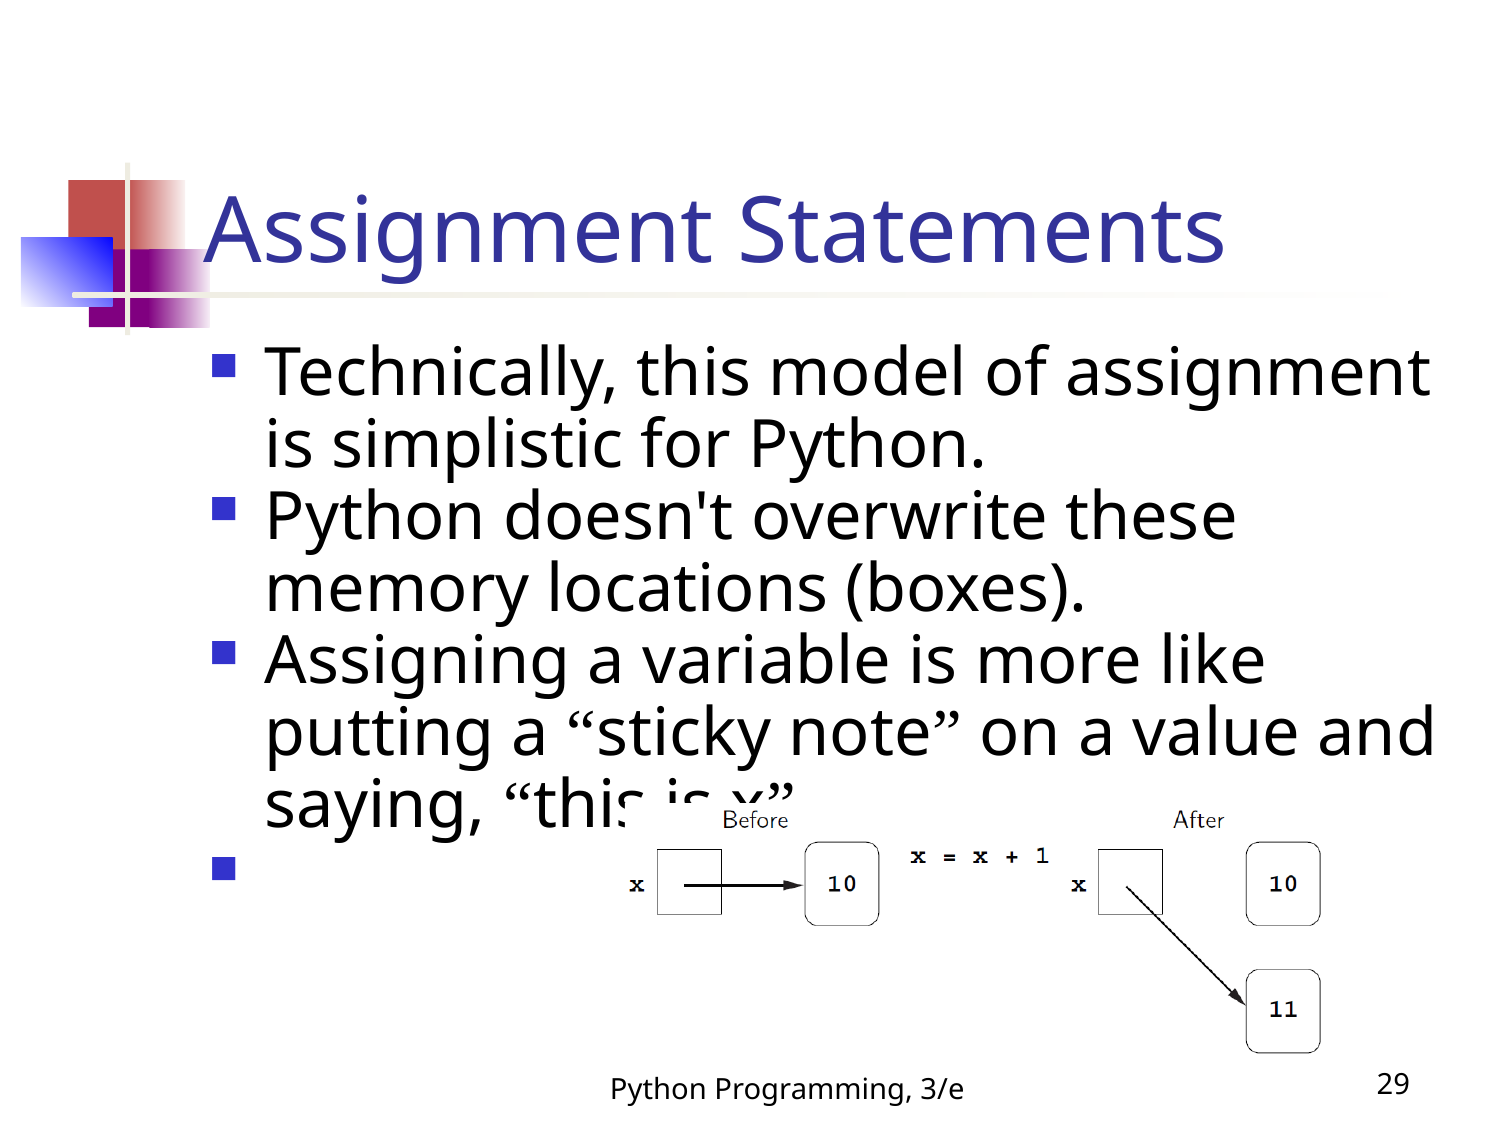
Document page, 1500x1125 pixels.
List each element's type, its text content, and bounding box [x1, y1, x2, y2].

text_box Assignment Statements [188, 101, 1467, 289]
text_box 29 [1112, 1037, 1425, 1113]
picture [624, 803, 1326, 1055]
text_box Python Programming, 3/e [549, 1037, 1025, 1113]
text_box Technically, this model of assignment is simplistic for Python. Python doesn't overwrite these memory locations (boxes). Assigning a variable is more like putting a “sticky note” on a value and saying, “this is x”. [193, 331, 1469, 1006]
